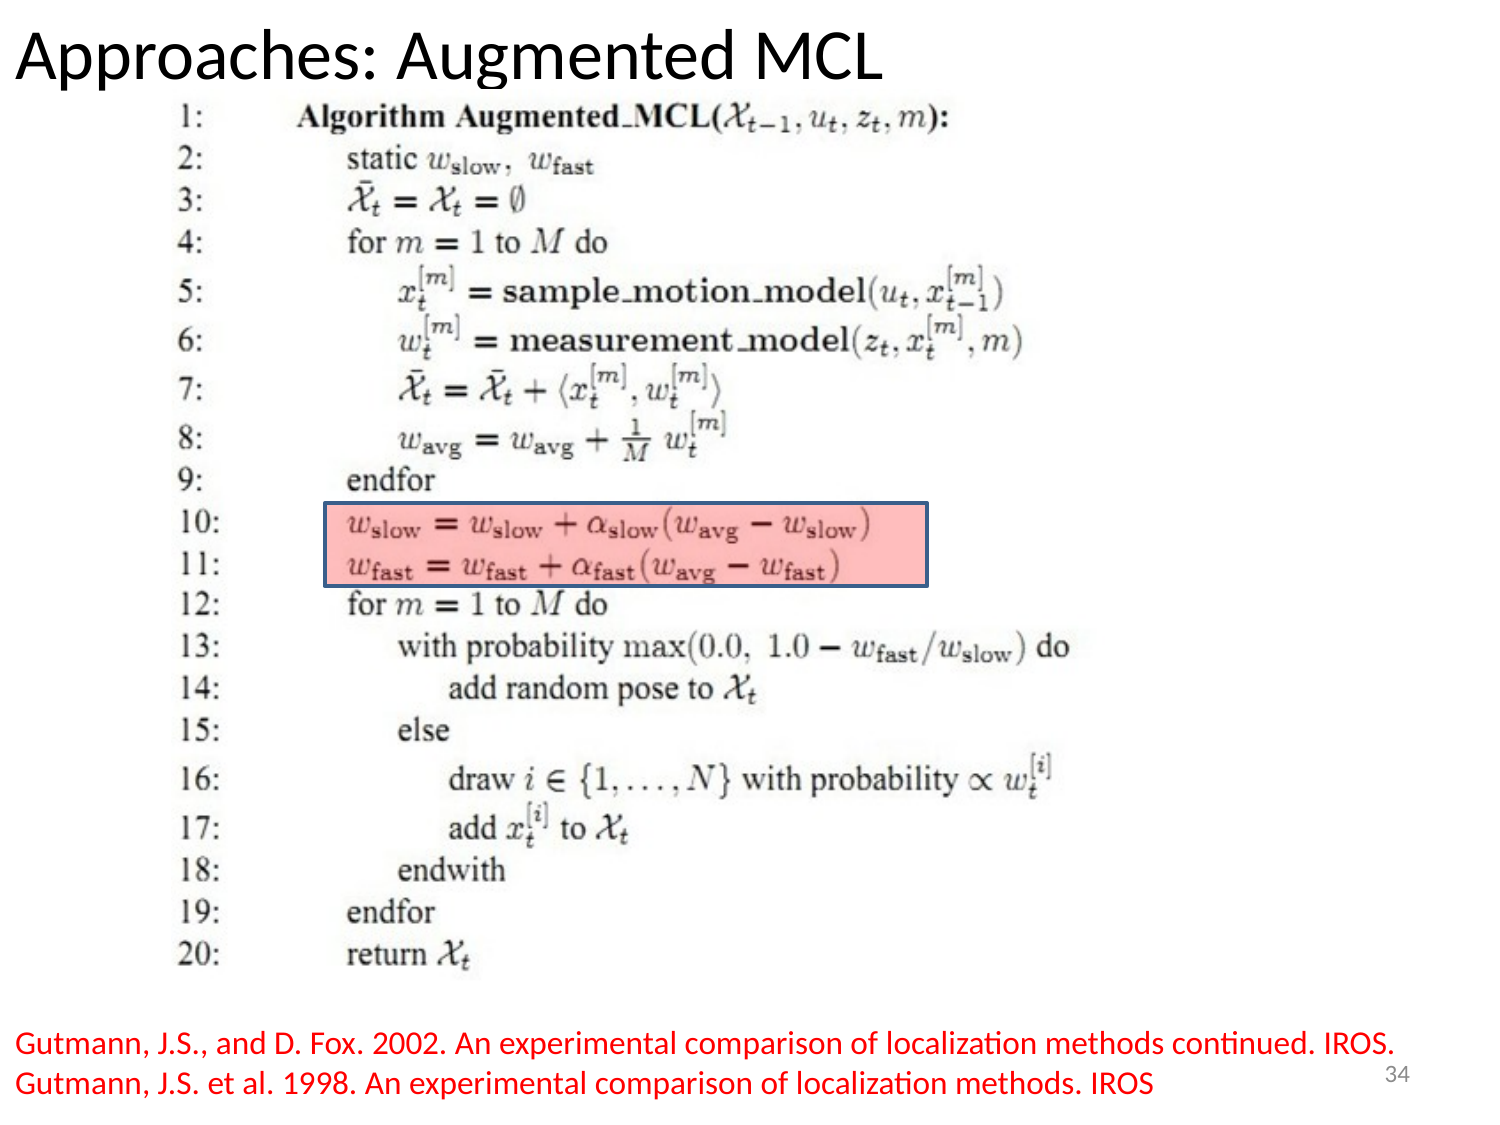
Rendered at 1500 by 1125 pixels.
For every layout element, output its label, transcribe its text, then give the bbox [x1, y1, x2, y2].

picture [170, 89, 1105, 1006]
title Approaches: Augmented MCL [0, 0, 1350, 102]
text_box Gutmann, J.S., and D. Fox. 2002. An experimental comparison of localization methods continued. IROS. Gutmann, J.S. et al. 1998. An experimental comparison of localization methods. IROS [0, 997, 1483, 1125]
